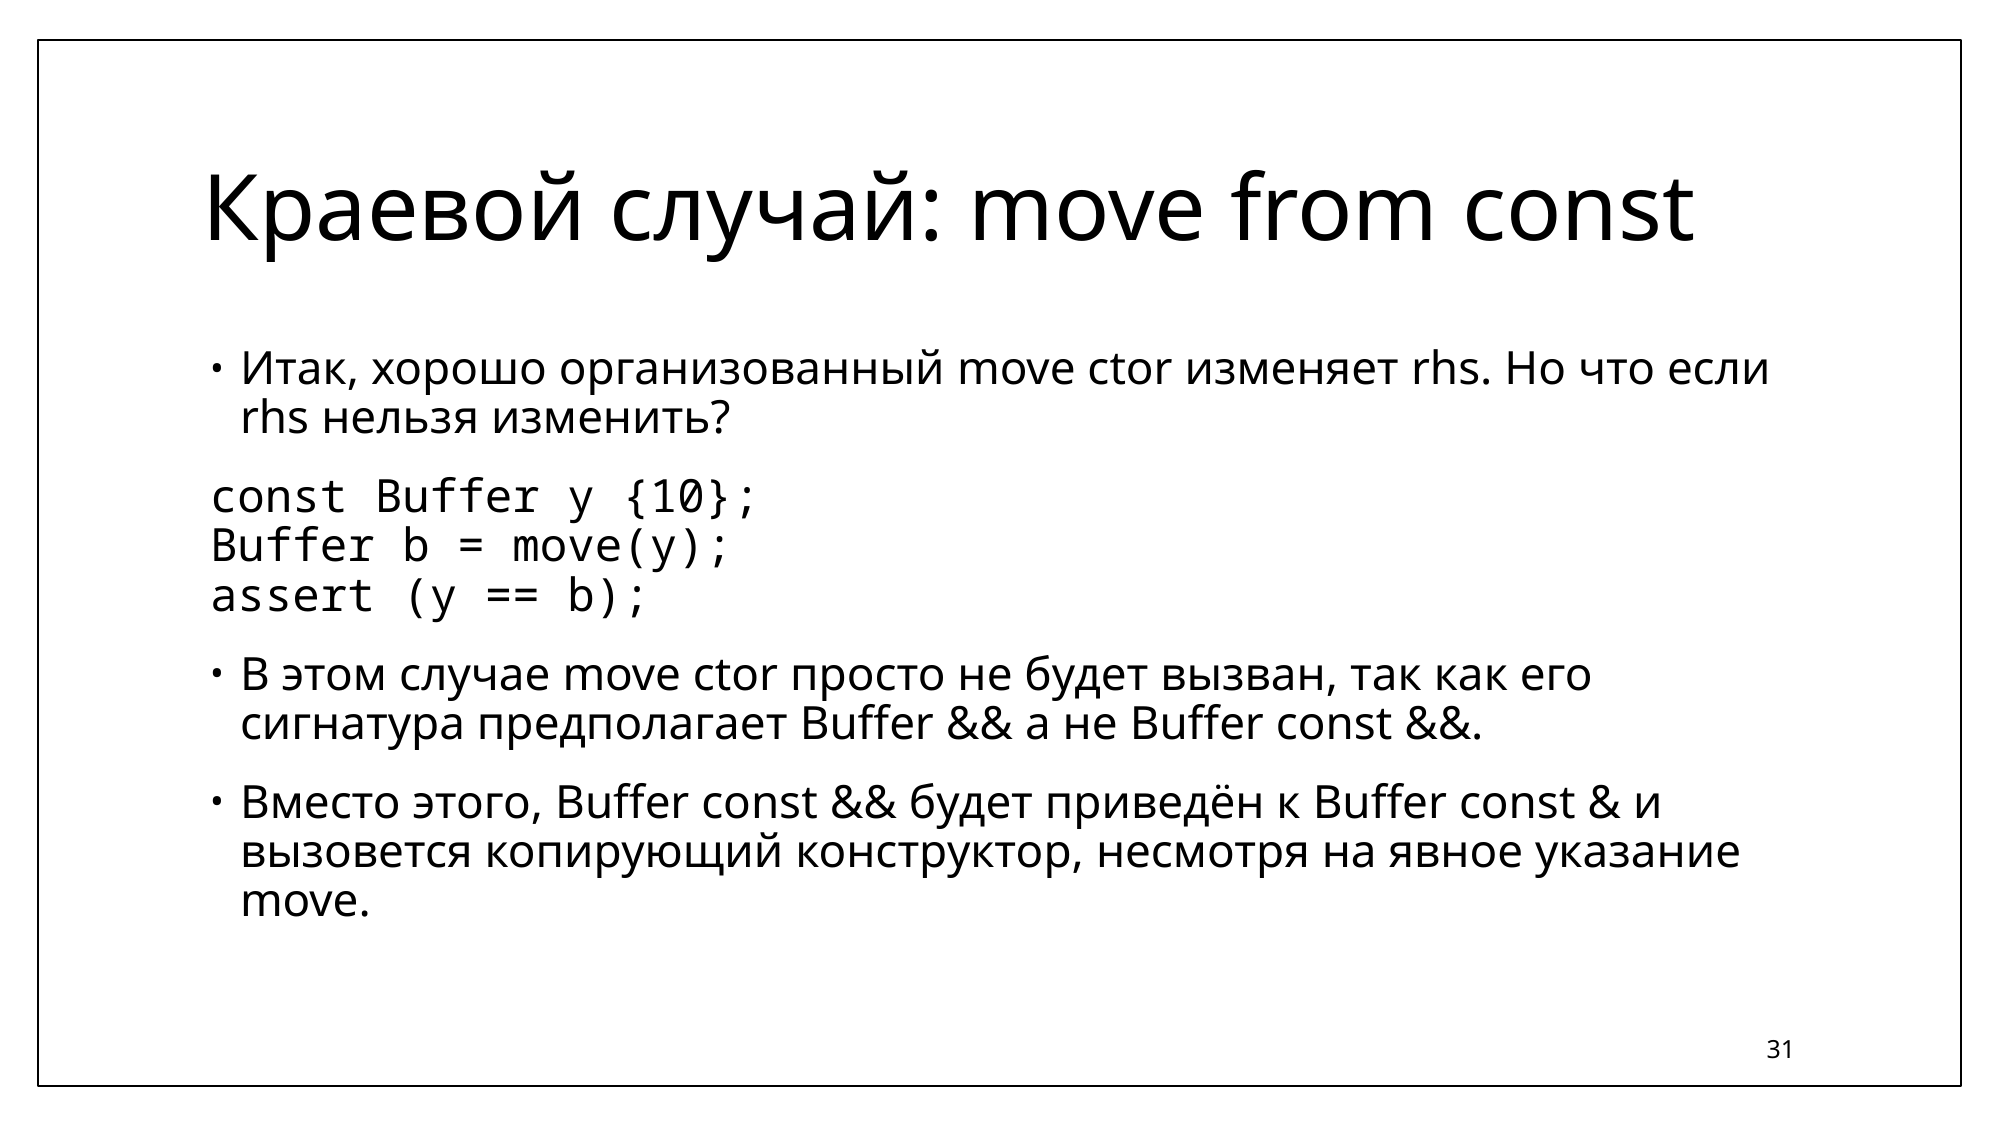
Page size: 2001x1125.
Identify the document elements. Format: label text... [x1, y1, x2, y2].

title Краевой случай: move from const [187, 99, 1808, 323]
slide_number 31 [1530, 1020, 1811, 1081]
list Итак, хорошо организованный move ctor изменяет rhs. Но что если rhs нельзя изменить? const Buffer y {10}; Buffer b = move(y); assert (y == b); В этом случае move ctor просто не будет вызван, так как его сигнатура предполагает Buffer && а не Buffer const &&. Вместо этого, Buffer const && будет приведён к Buffer const & и вызовется копирующий конструктор, несмотря на явное указание move. [187, 337, 1808, 1000]
